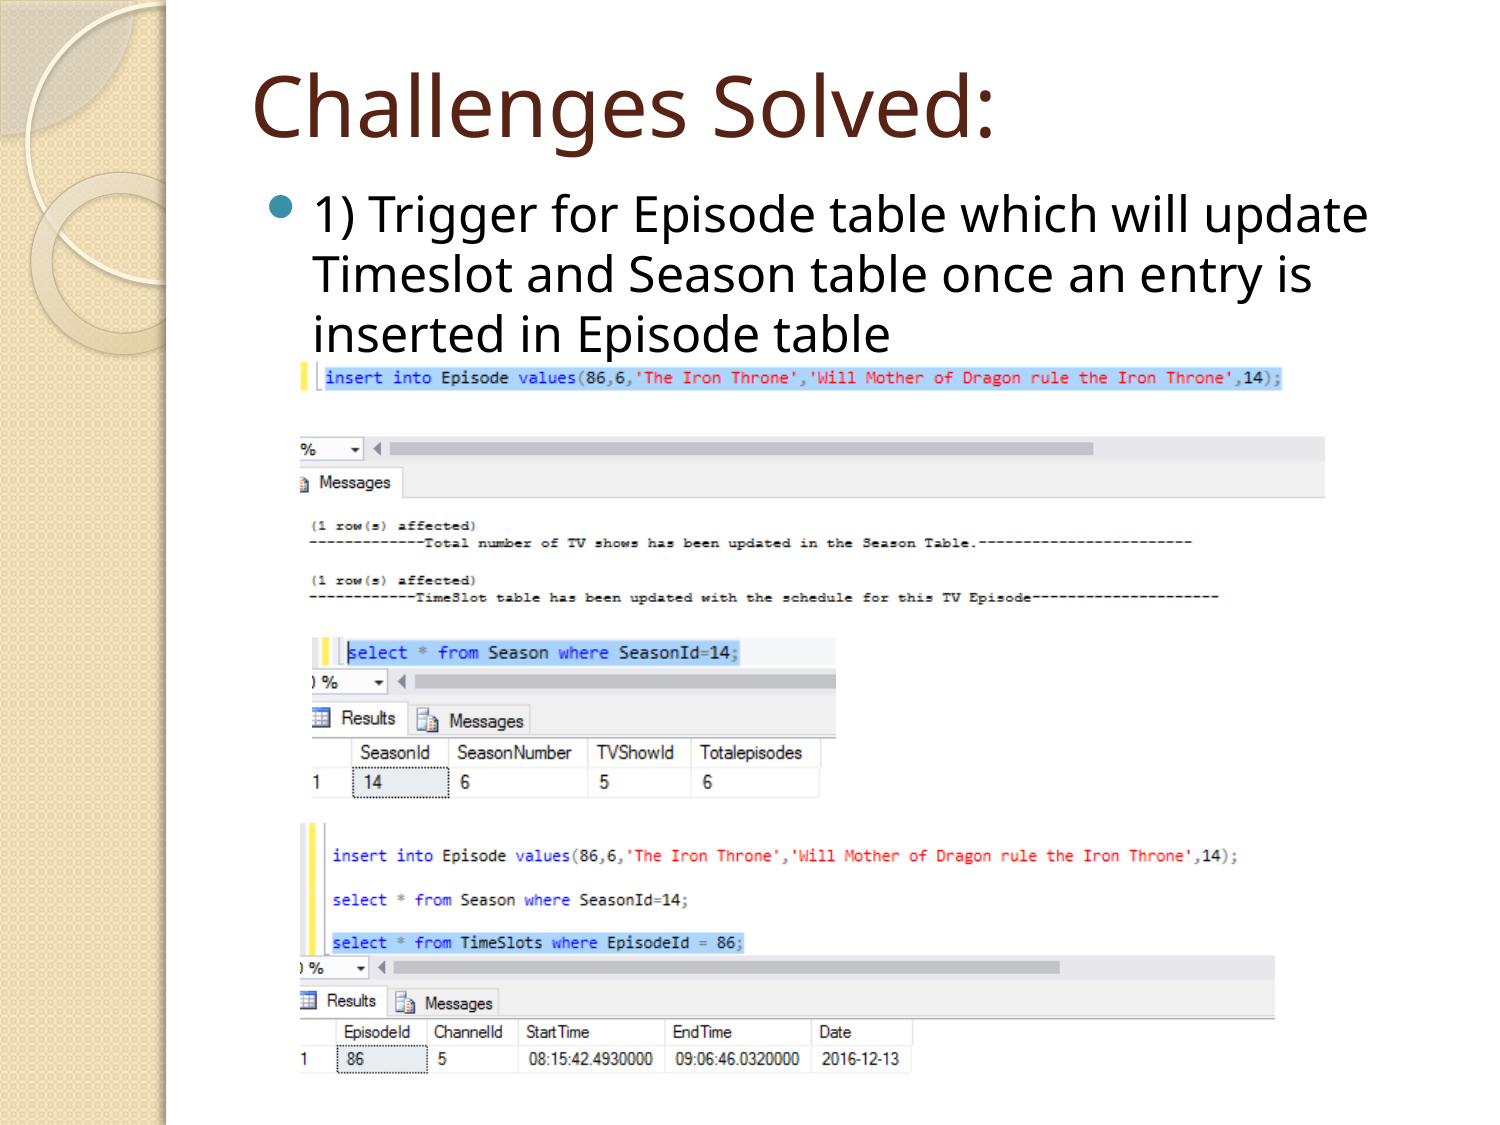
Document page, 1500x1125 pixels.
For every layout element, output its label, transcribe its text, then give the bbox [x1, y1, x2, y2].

list 1) Trigger for Episode table which will update Timeslot and Season table once an entry is inserted in Episode table [237, 174, 1468, 1063]
title Challenges Solved: [235, 45, 1466, 163]
picture [299, 637, 1276, 1125]
picture [299, 362, 1326, 622]
